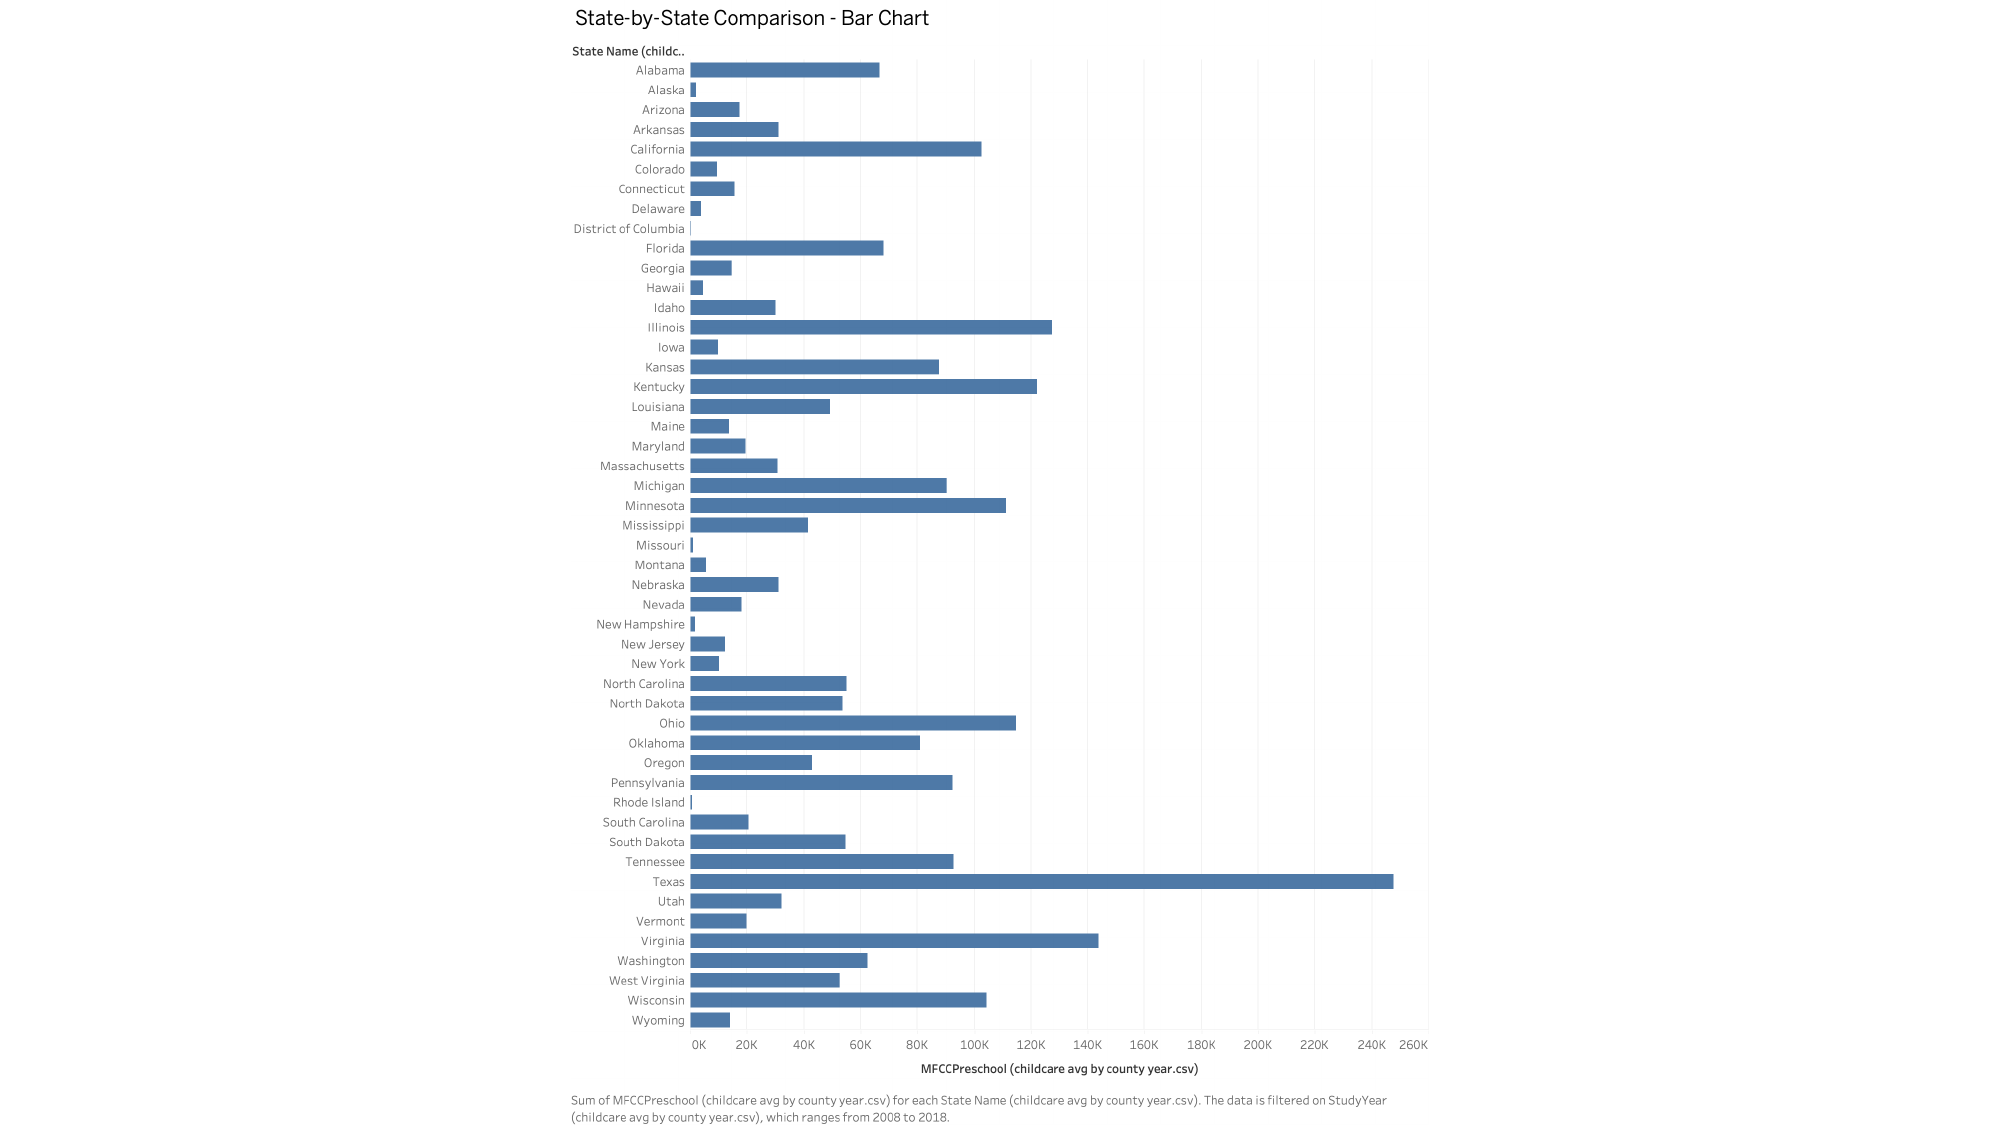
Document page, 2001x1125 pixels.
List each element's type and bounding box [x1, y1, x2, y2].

picture [571, 0, 1429, 1125]
